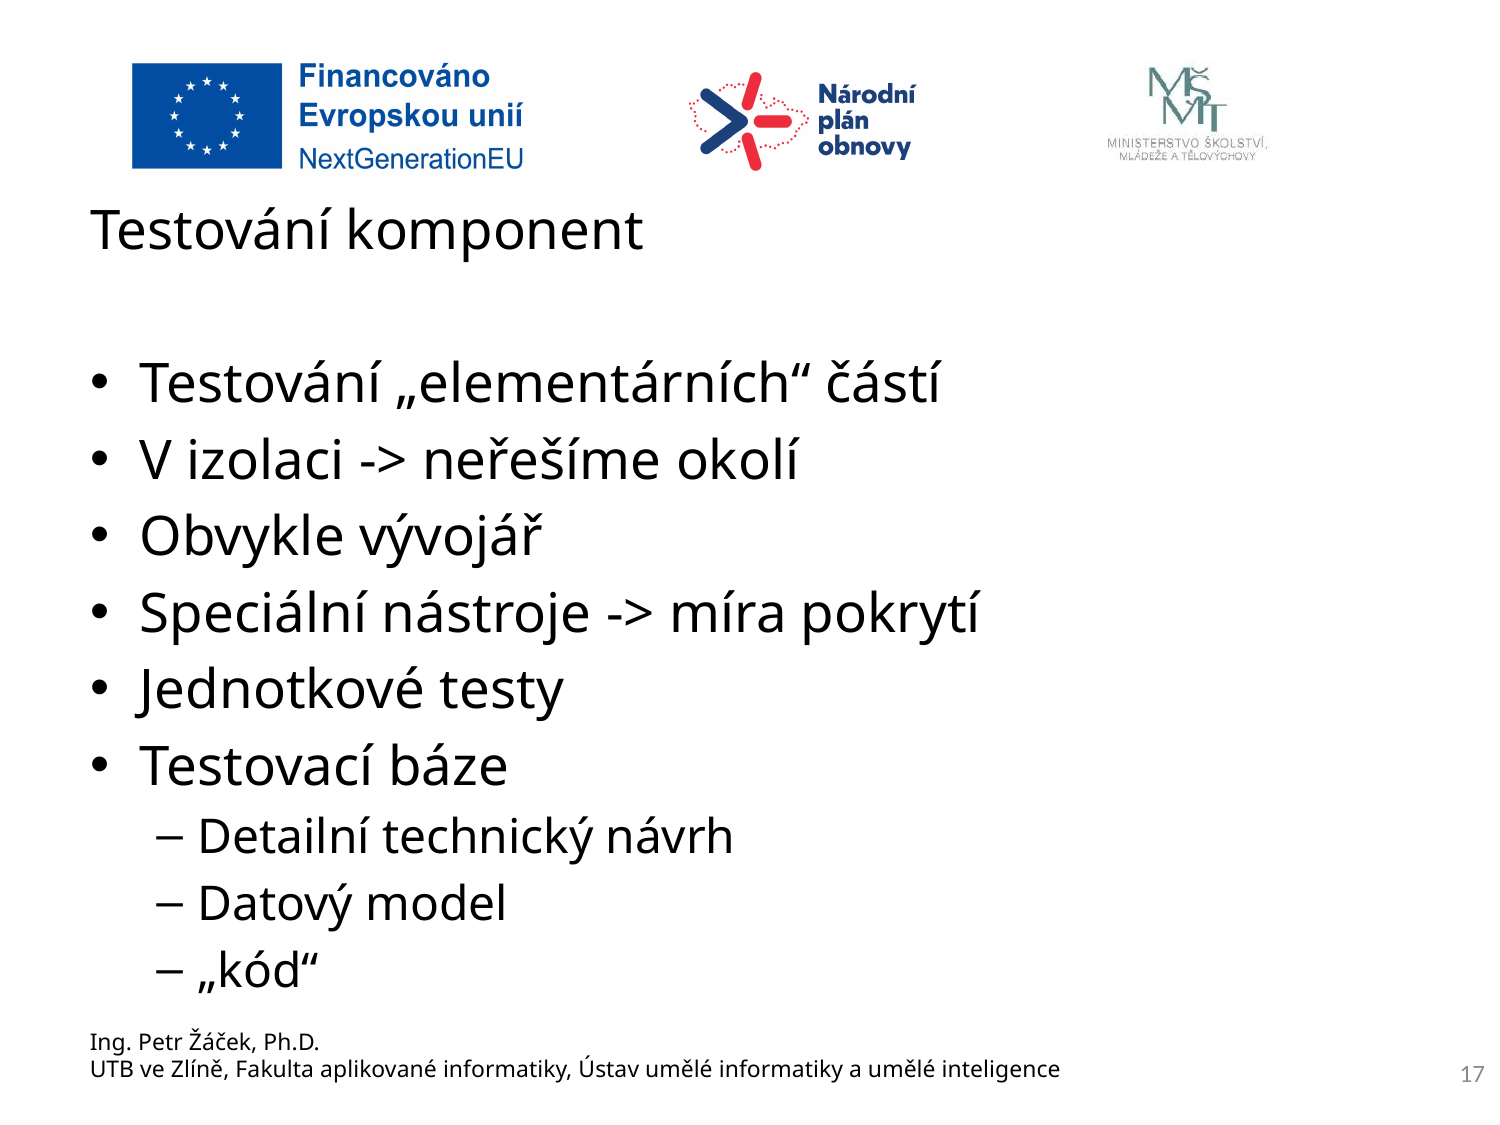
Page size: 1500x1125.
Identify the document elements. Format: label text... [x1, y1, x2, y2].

slide_number 17 [1425, 1042, 1500, 1103]
list Testování komponent Testování „elementárních“ částí V izolaci -> neřešíme okolí Obvykle vývojář Speciální nástroje -> míra pokrytí Jednotkové testy Testovací báze Detailní technický návrh Datový model „kód“ [75, 187, 1425, 1007]
text_box Ing. Petr Žáček, Ph.D. UTB ve Zlíně, Fakulta aplikované informatiky, Ústav umělé informatiky a umělé inteligence [75, 1019, 1199, 1103]
picture [118, 54, 550, 176]
picture [1099, 61, 1276, 168]
picture [674, 61, 937, 184]
